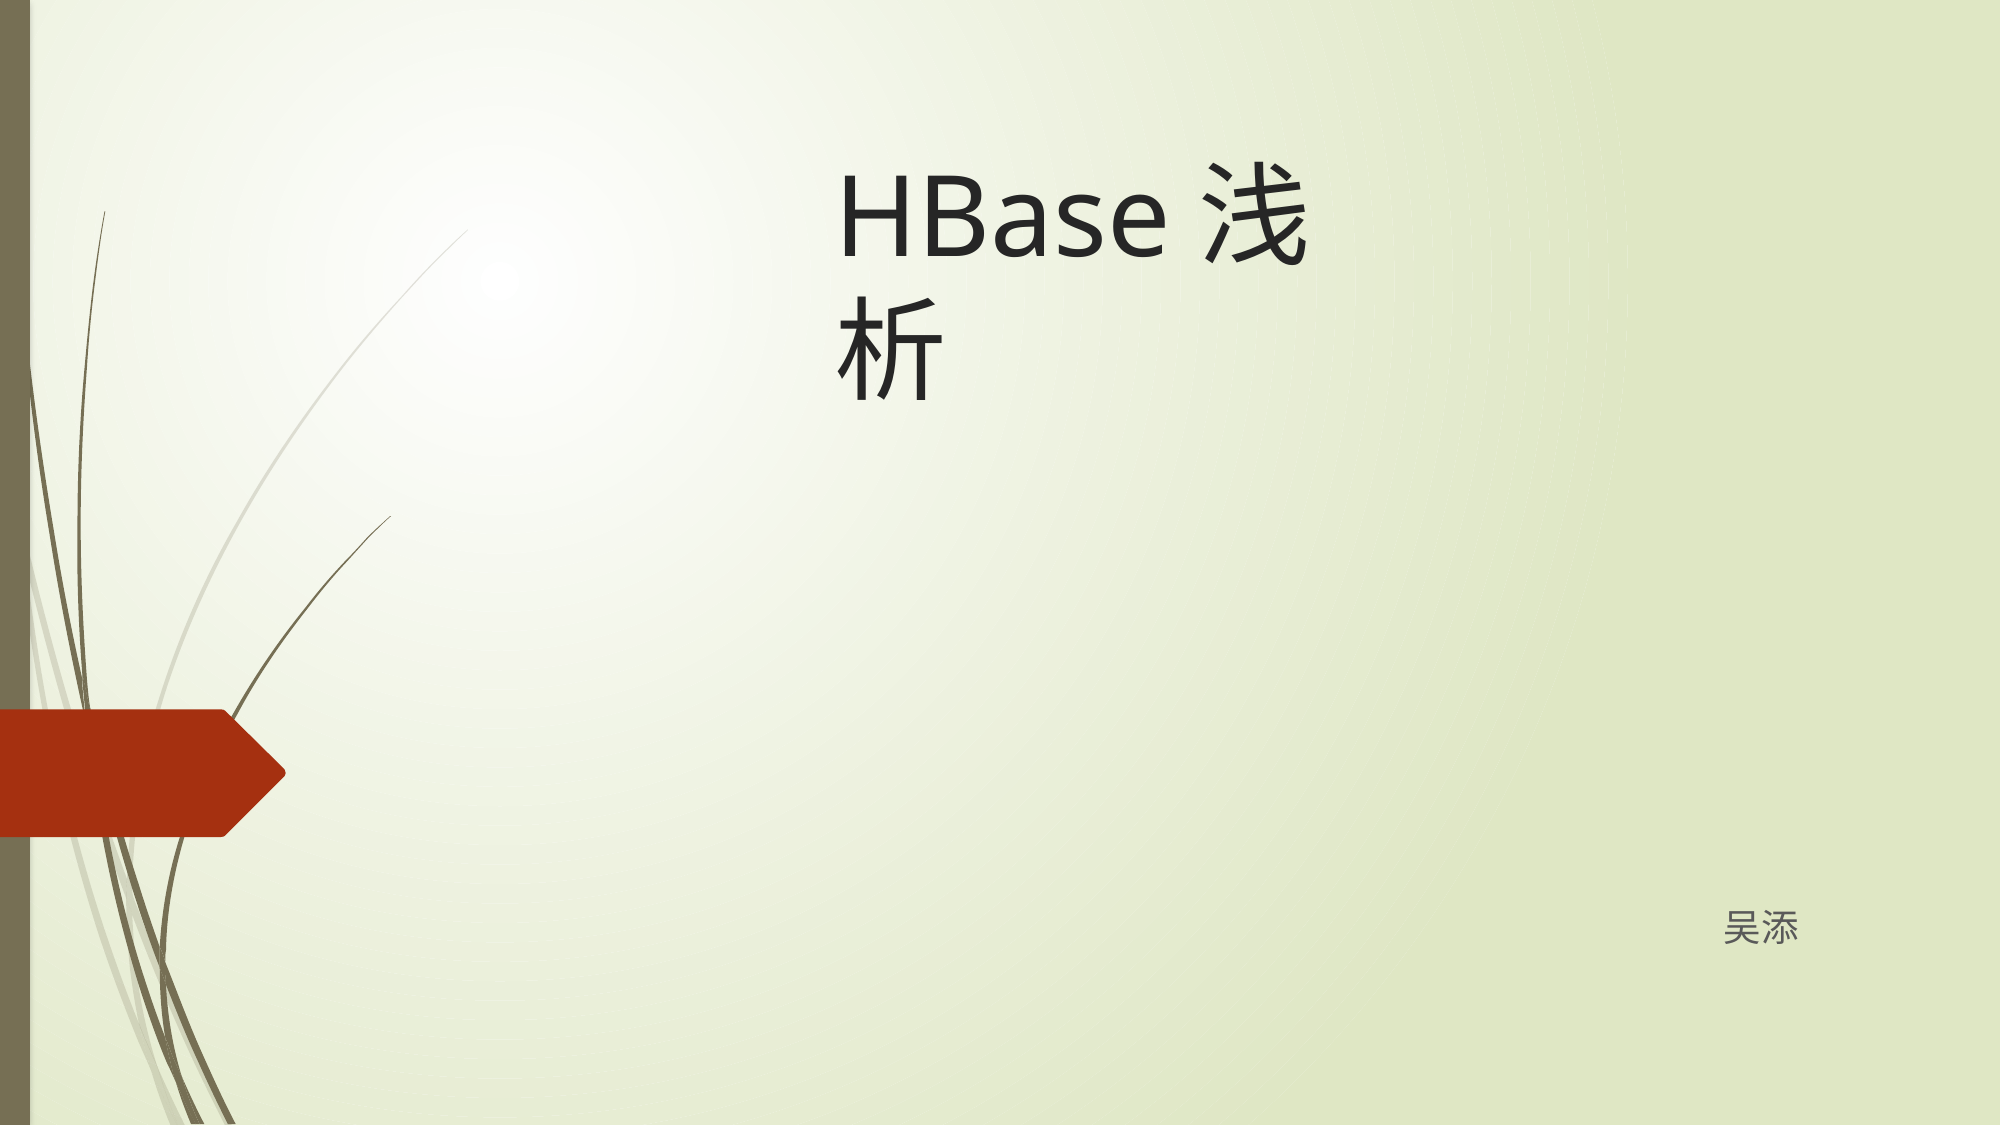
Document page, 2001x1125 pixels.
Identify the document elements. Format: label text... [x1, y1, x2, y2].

subtitle 吴添 [1708, 896, 1888, 969]
title HBase浅析 [819, 237, 1418, 422]
